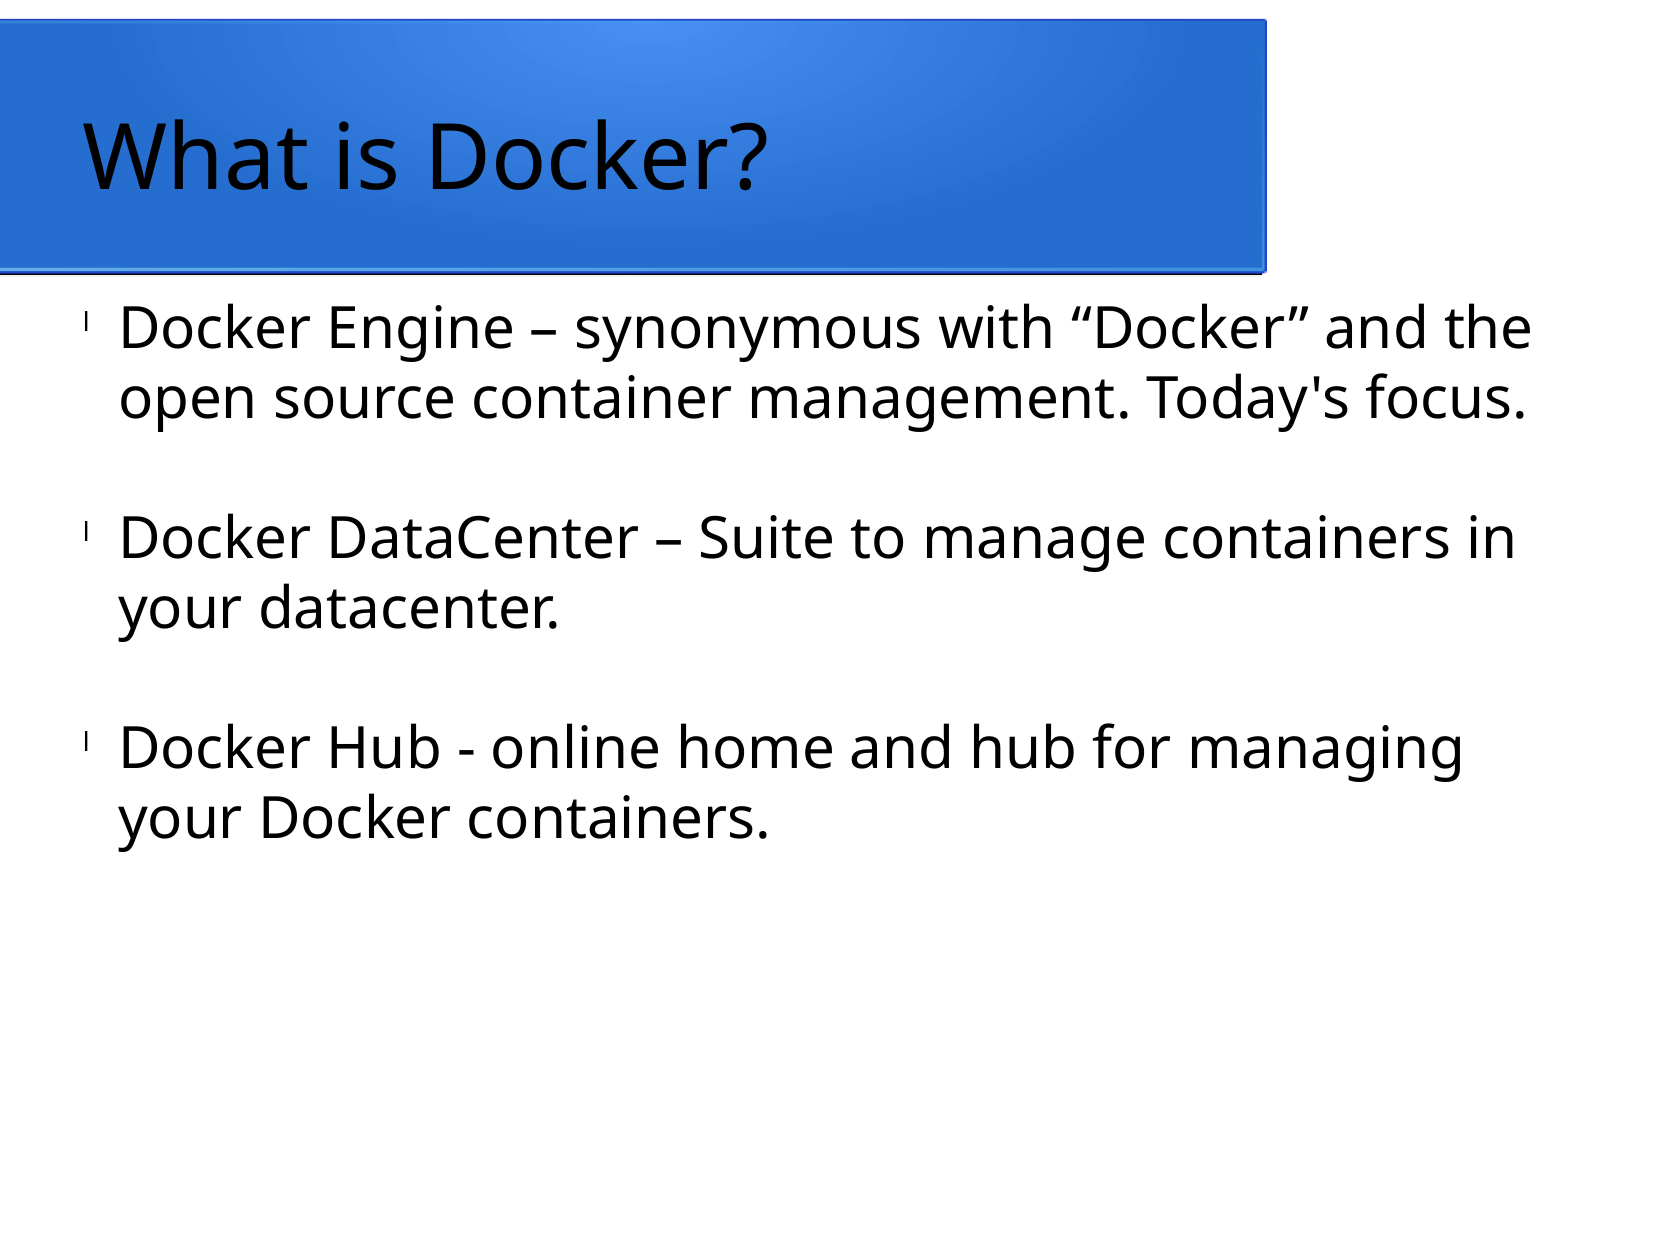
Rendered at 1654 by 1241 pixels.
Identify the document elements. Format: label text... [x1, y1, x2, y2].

picture [0, 17, 1270, 282]
text_box What is Docker? [82, 49, 1571, 257]
text_box Docker Engine – synonymous with “Docker” and the open source container management. Today's focus. Docker DataCenter – Suite to manage containers in your datacenter. Docker Hub - online home and hub for managing your Docker containers. [82, 290, 1571, 1010]
